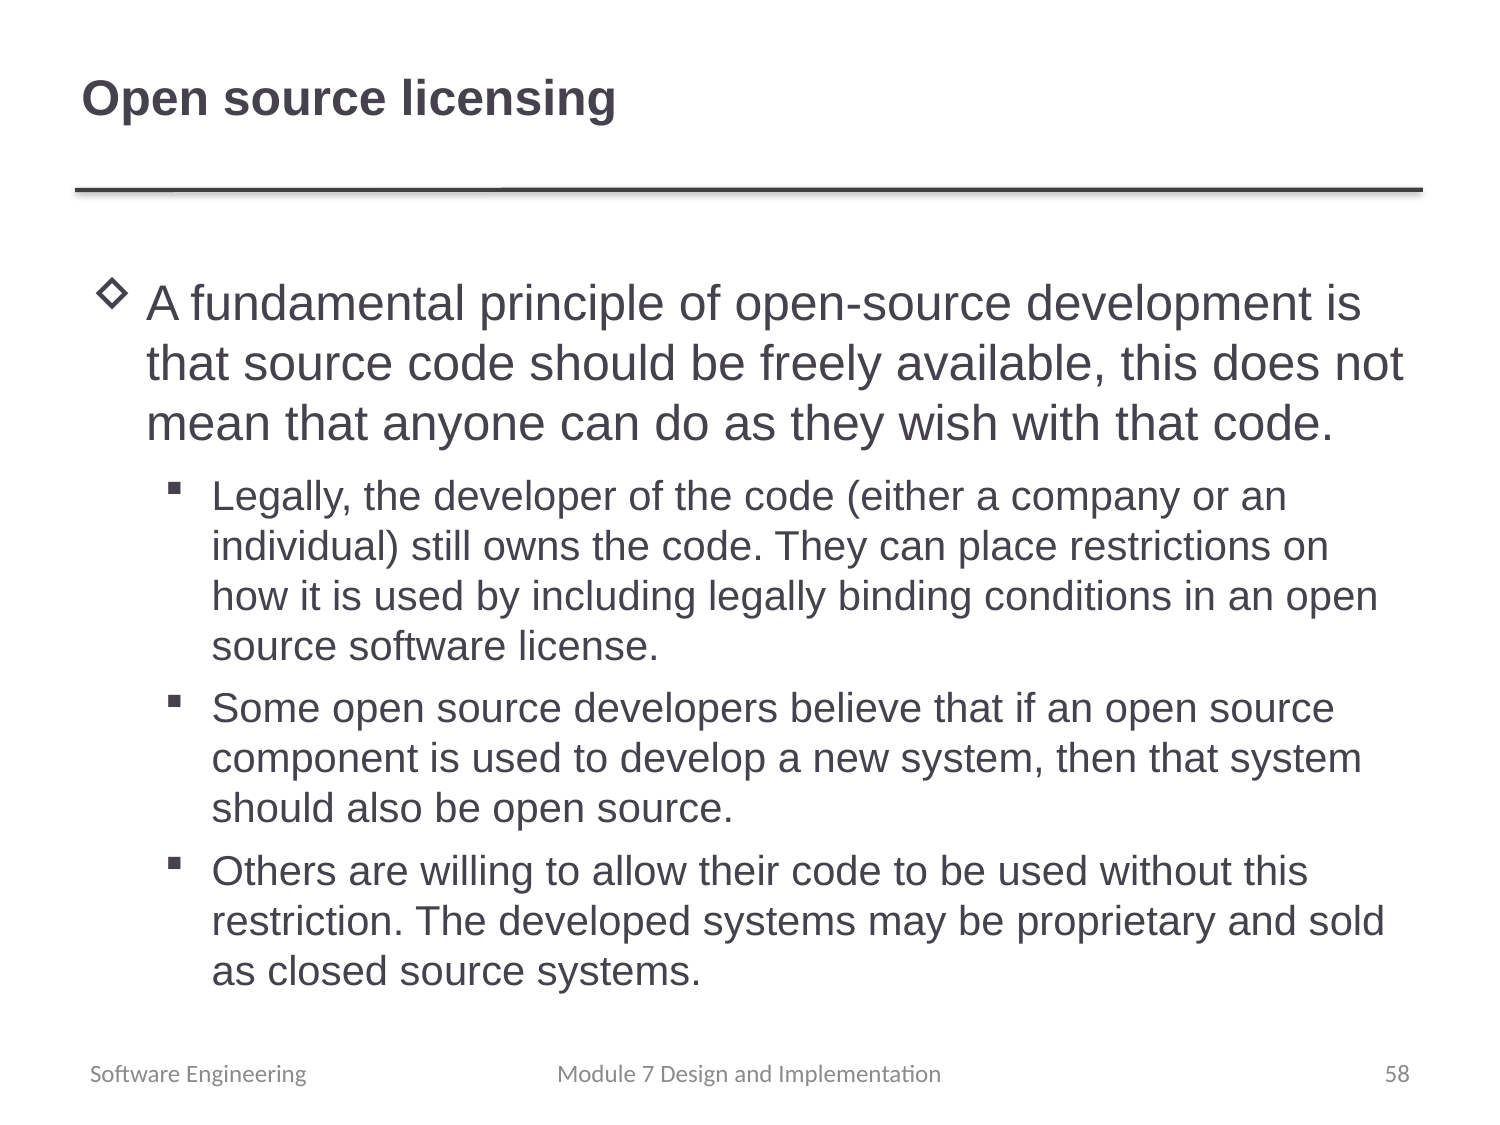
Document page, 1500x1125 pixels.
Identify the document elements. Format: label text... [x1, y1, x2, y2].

slide_number Software Engineering [75, 1042, 425, 1103]
footer Module 7 Design and Implementation [512, 1042, 988, 1103]
title Open source licensing [66, 1, 1264, 190]
slide_number 58 [1074, 1042, 1425, 1103]
list A fundamental principle of open-source development is that source code should be freely available, this does not mean that anyone can do as they wish with that code. Legally, the developer of the code (either a company or an individual) still owns the code. They can place restrictions on how it is used by including legally binding conditions in an open source software license. Some open source developers believe that if an open source component is used to develop a new system, then that system should also be open source. Others are willing to allow their code to be used without this restriction. The developed systems may be proprietary and sold as closed source systems. [75, 262, 1425, 1005]
